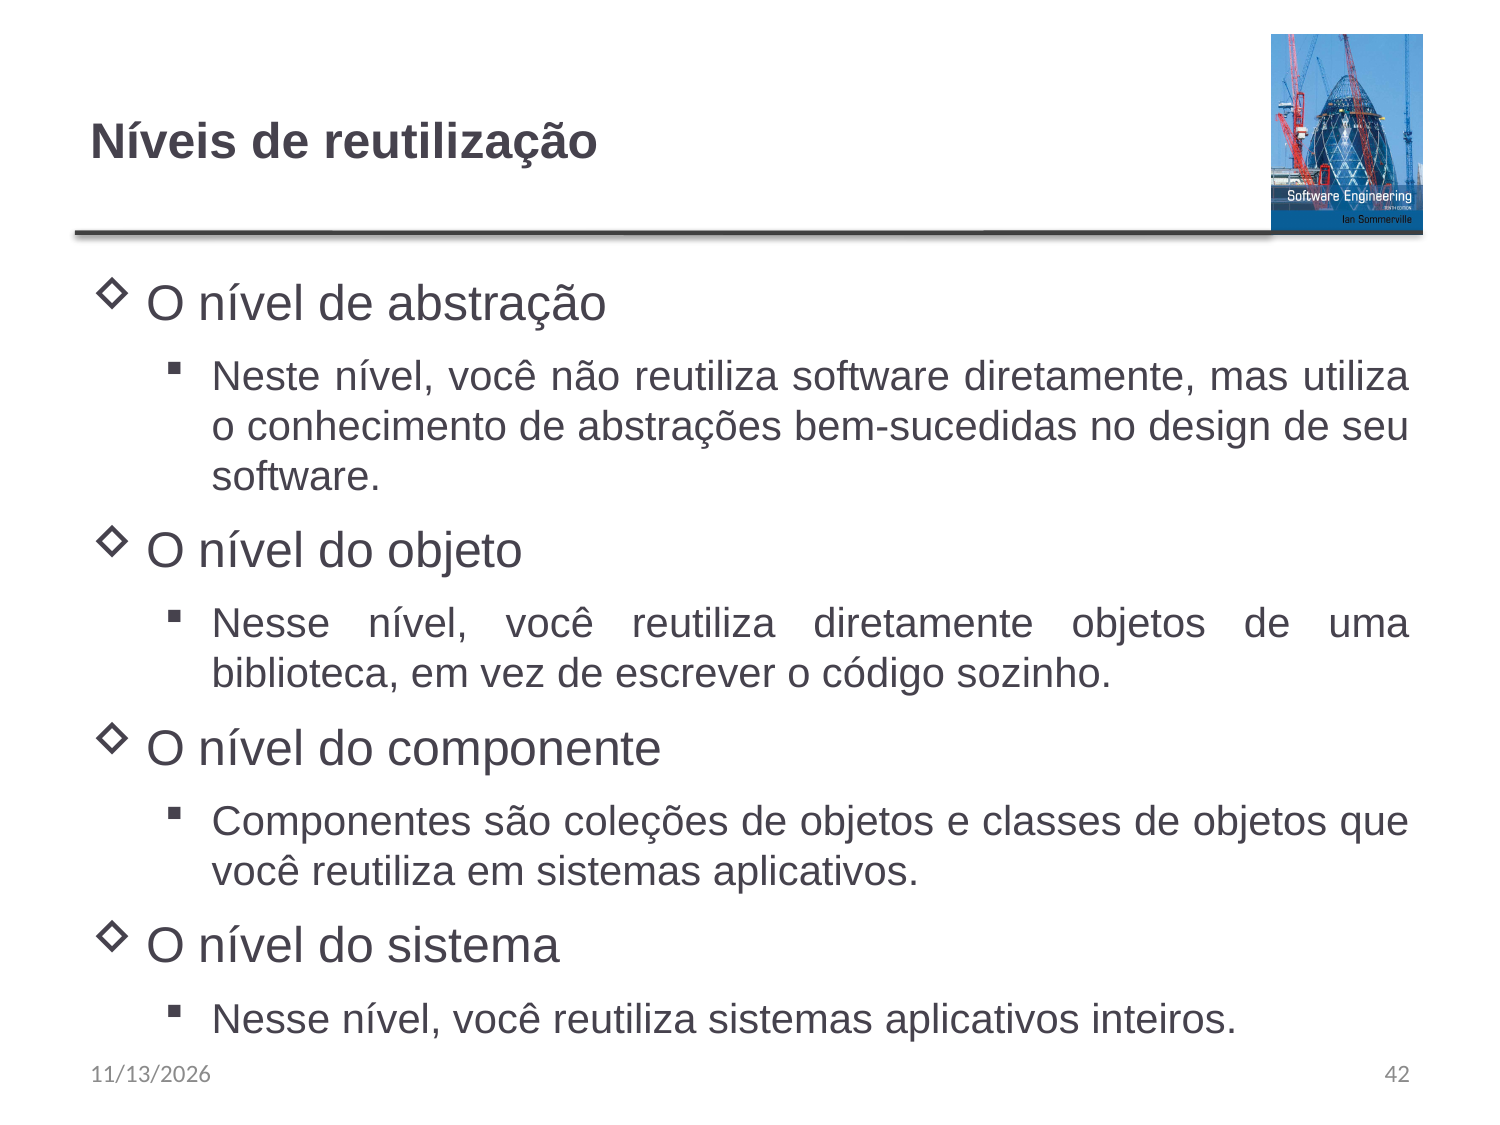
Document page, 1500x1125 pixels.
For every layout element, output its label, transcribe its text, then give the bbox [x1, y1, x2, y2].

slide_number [75, 1042, 425, 1103]
picture [1271, 34, 1423, 230]
slide_number 42 [1074, 1042, 1425, 1103]
list O nível de abstração Neste nível, você não reutiliza software diretamente, mas utiliza o conhecimento de abstrações bem-sucedidas no design de seu software. O nível do objeto Nesse nível, você reutiliza diretamente objetos de uma biblioteca, em vez de escrever o código sozinho. O nível do componente Componentes são coleções de objetos e classes de objetos que você reutiliza em sistemas aplicativos. O nível do sistema Nesse nível, você reutiliza sistemas aplicativos inteiros. [75, 262, 1425, 1005]
title Níveis de reutilização [74, 44, 1272, 233]
